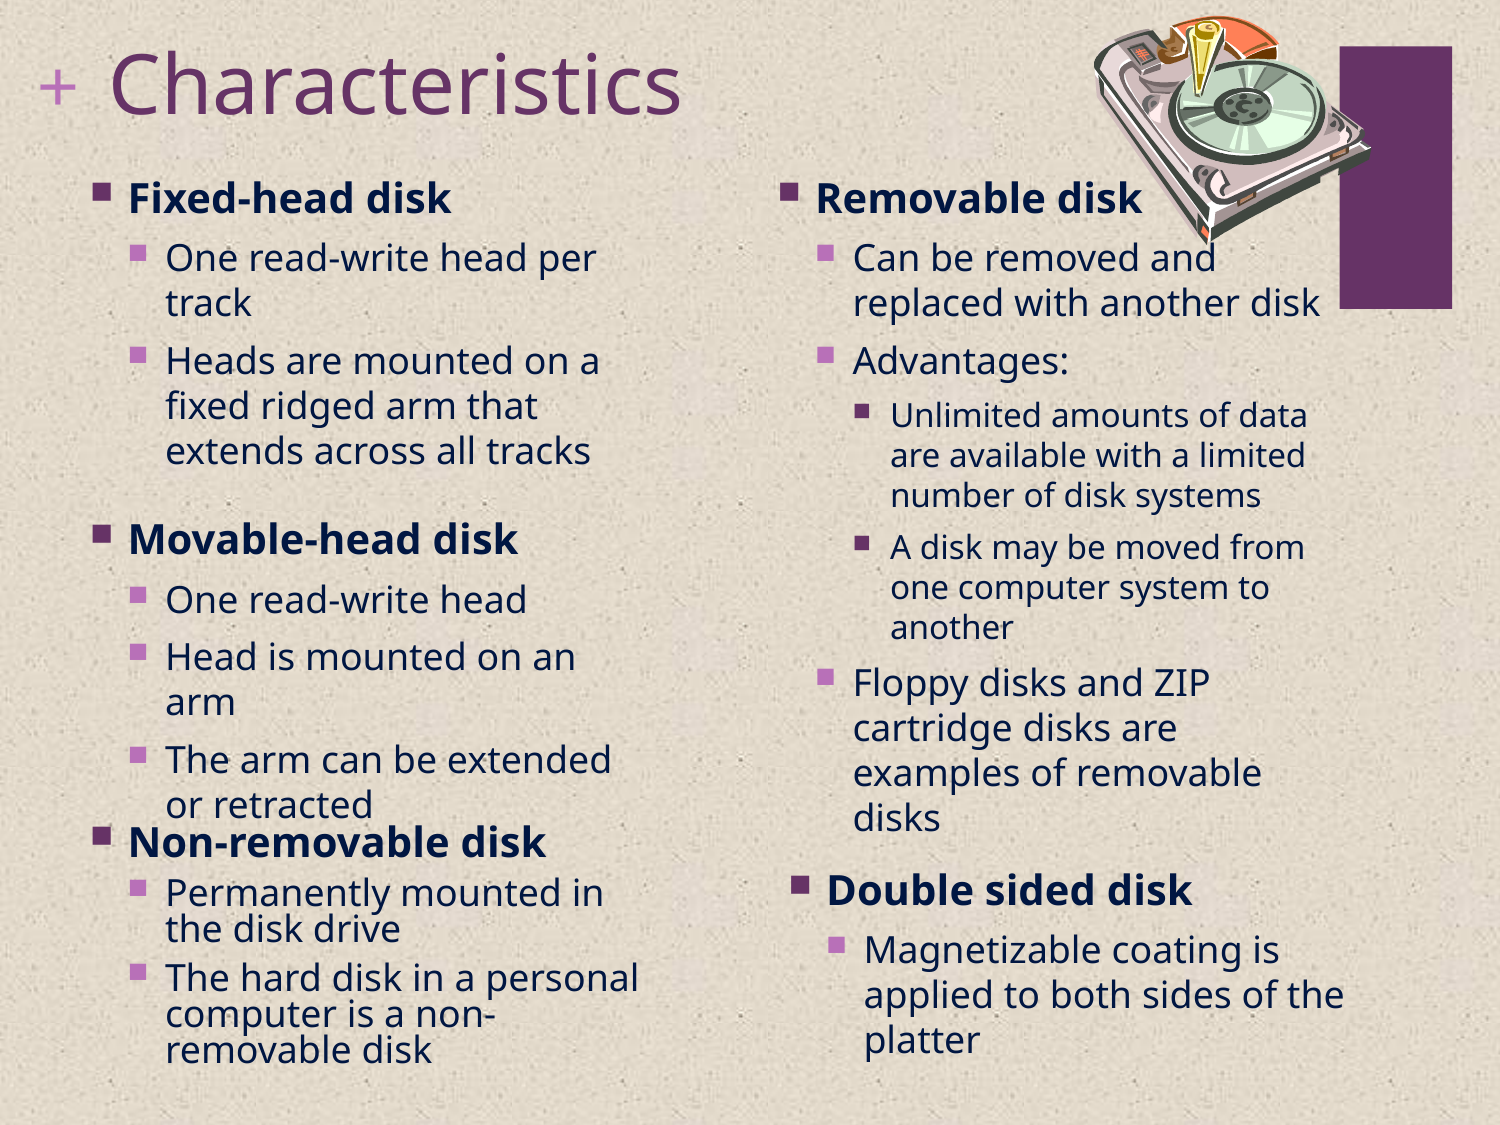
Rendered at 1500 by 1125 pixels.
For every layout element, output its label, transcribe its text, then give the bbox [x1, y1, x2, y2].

list Double sided disk Magnetizable coating is applied to both sides of the platter [773, 856, 1374, 1090]
list Removable disk Can be removed and replaced with another disk Advantages: Unlimited amounts of data are available with a limited number of disk systems A disk may be moved from one computer system to another Floppy disks and ZIP cartridge disks are examples of removable disks [762, 164, 1363, 856]
title Characteristics [93, 23, 727, 160]
picture [0, 0, 1500, 1125]
list Non-removable disk Permanently mounted in the disk drive The hard disk in a personal computer is a non-removable disk [75, 817, 680, 1067]
list Fixed-head disk One read-write head per track Heads are mounted on a fixed ridged arm that extends across all tracks Movable-head disk One read-write head Head is mounted on an arm The arm can be extended or retracted [75, 164, 668, 797]
